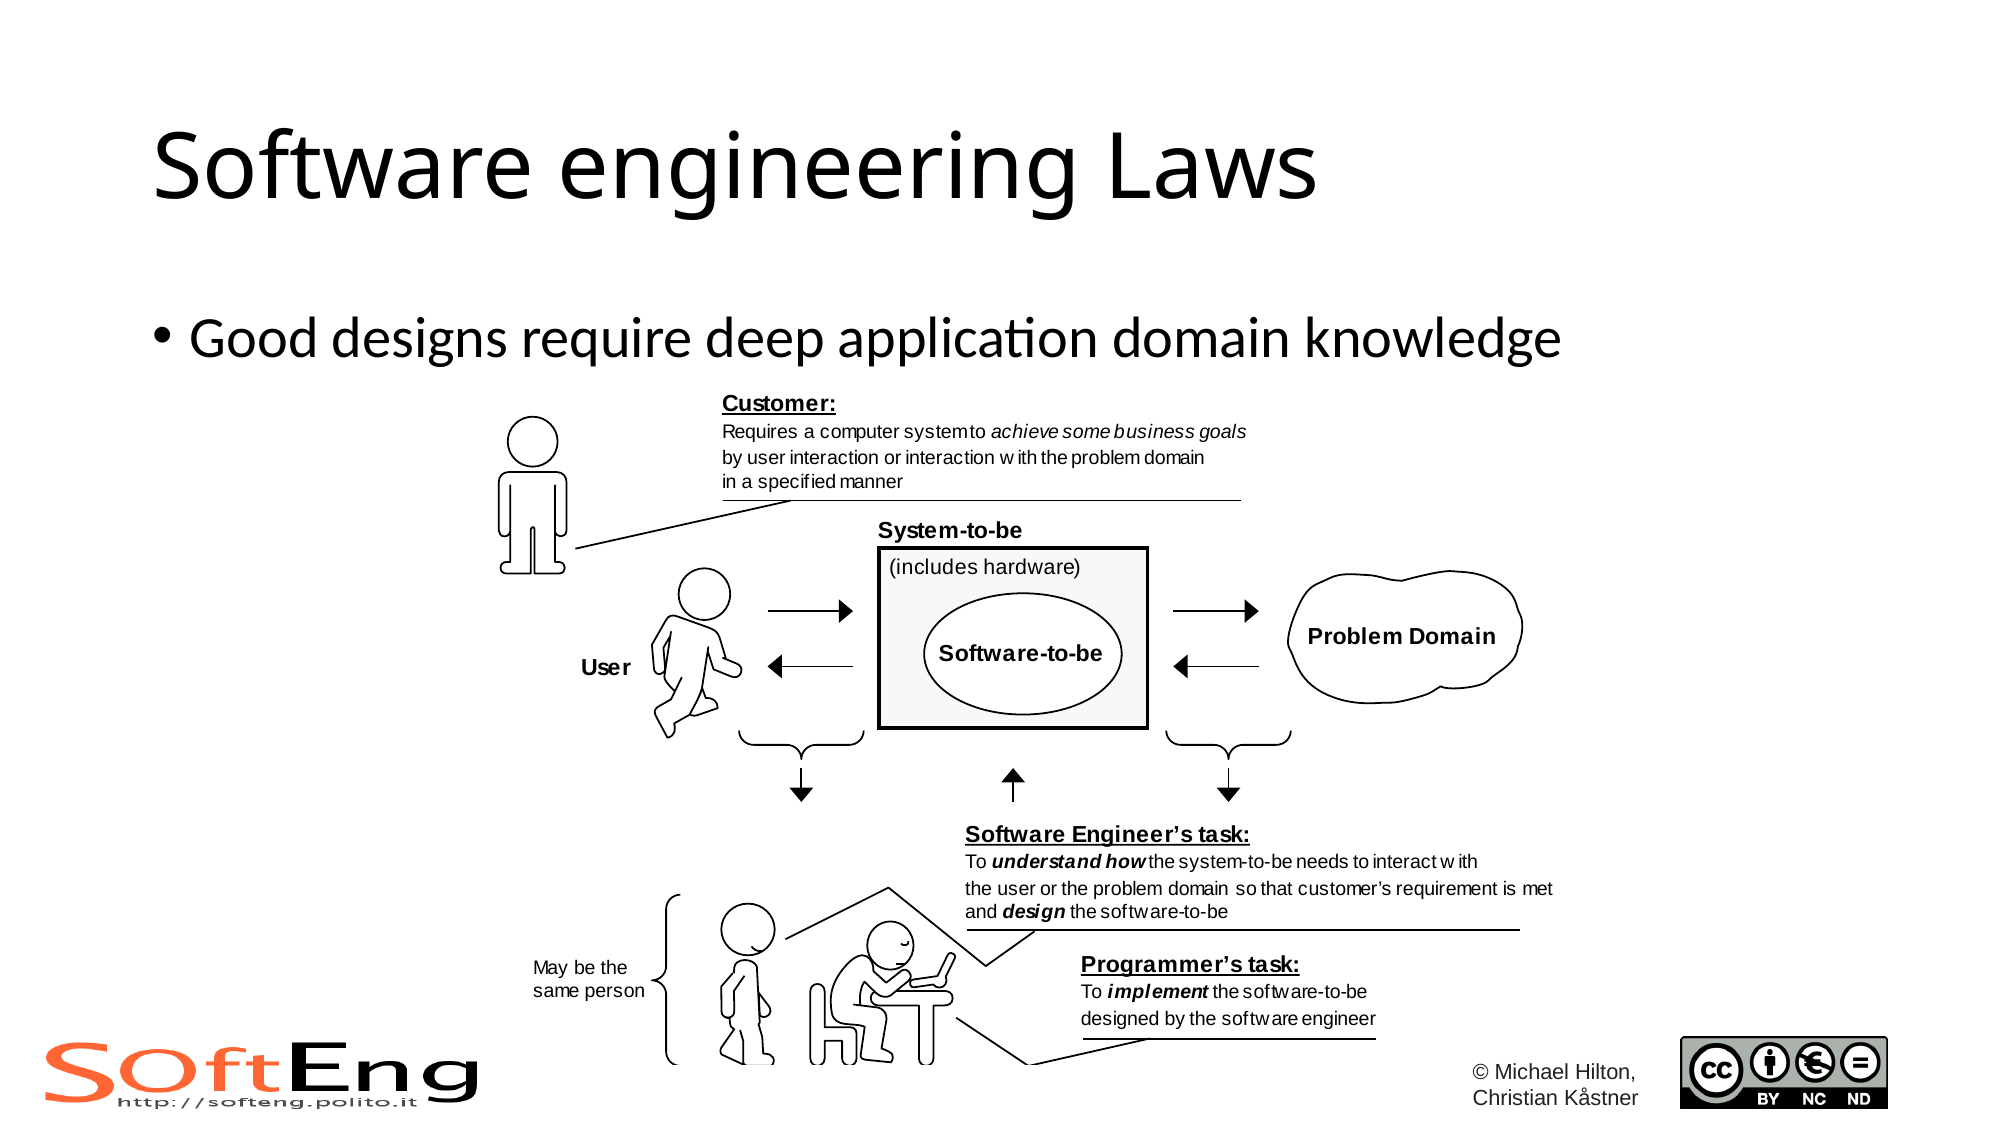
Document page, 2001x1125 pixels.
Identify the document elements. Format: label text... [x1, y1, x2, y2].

list Good designs require deep application domain knowledge [137, 299, 1863, 1014]
picture [37, 1026, 488, 1119]
text_box © Michael Hilton, Christian Kåstner [1458, 1050, 1667, 1118]
title Software engineering Laws [137, 59, 1863, 278]
picture [1680, 1036, 1888, 1109]
picture [497, 380, 1563, 1065]
